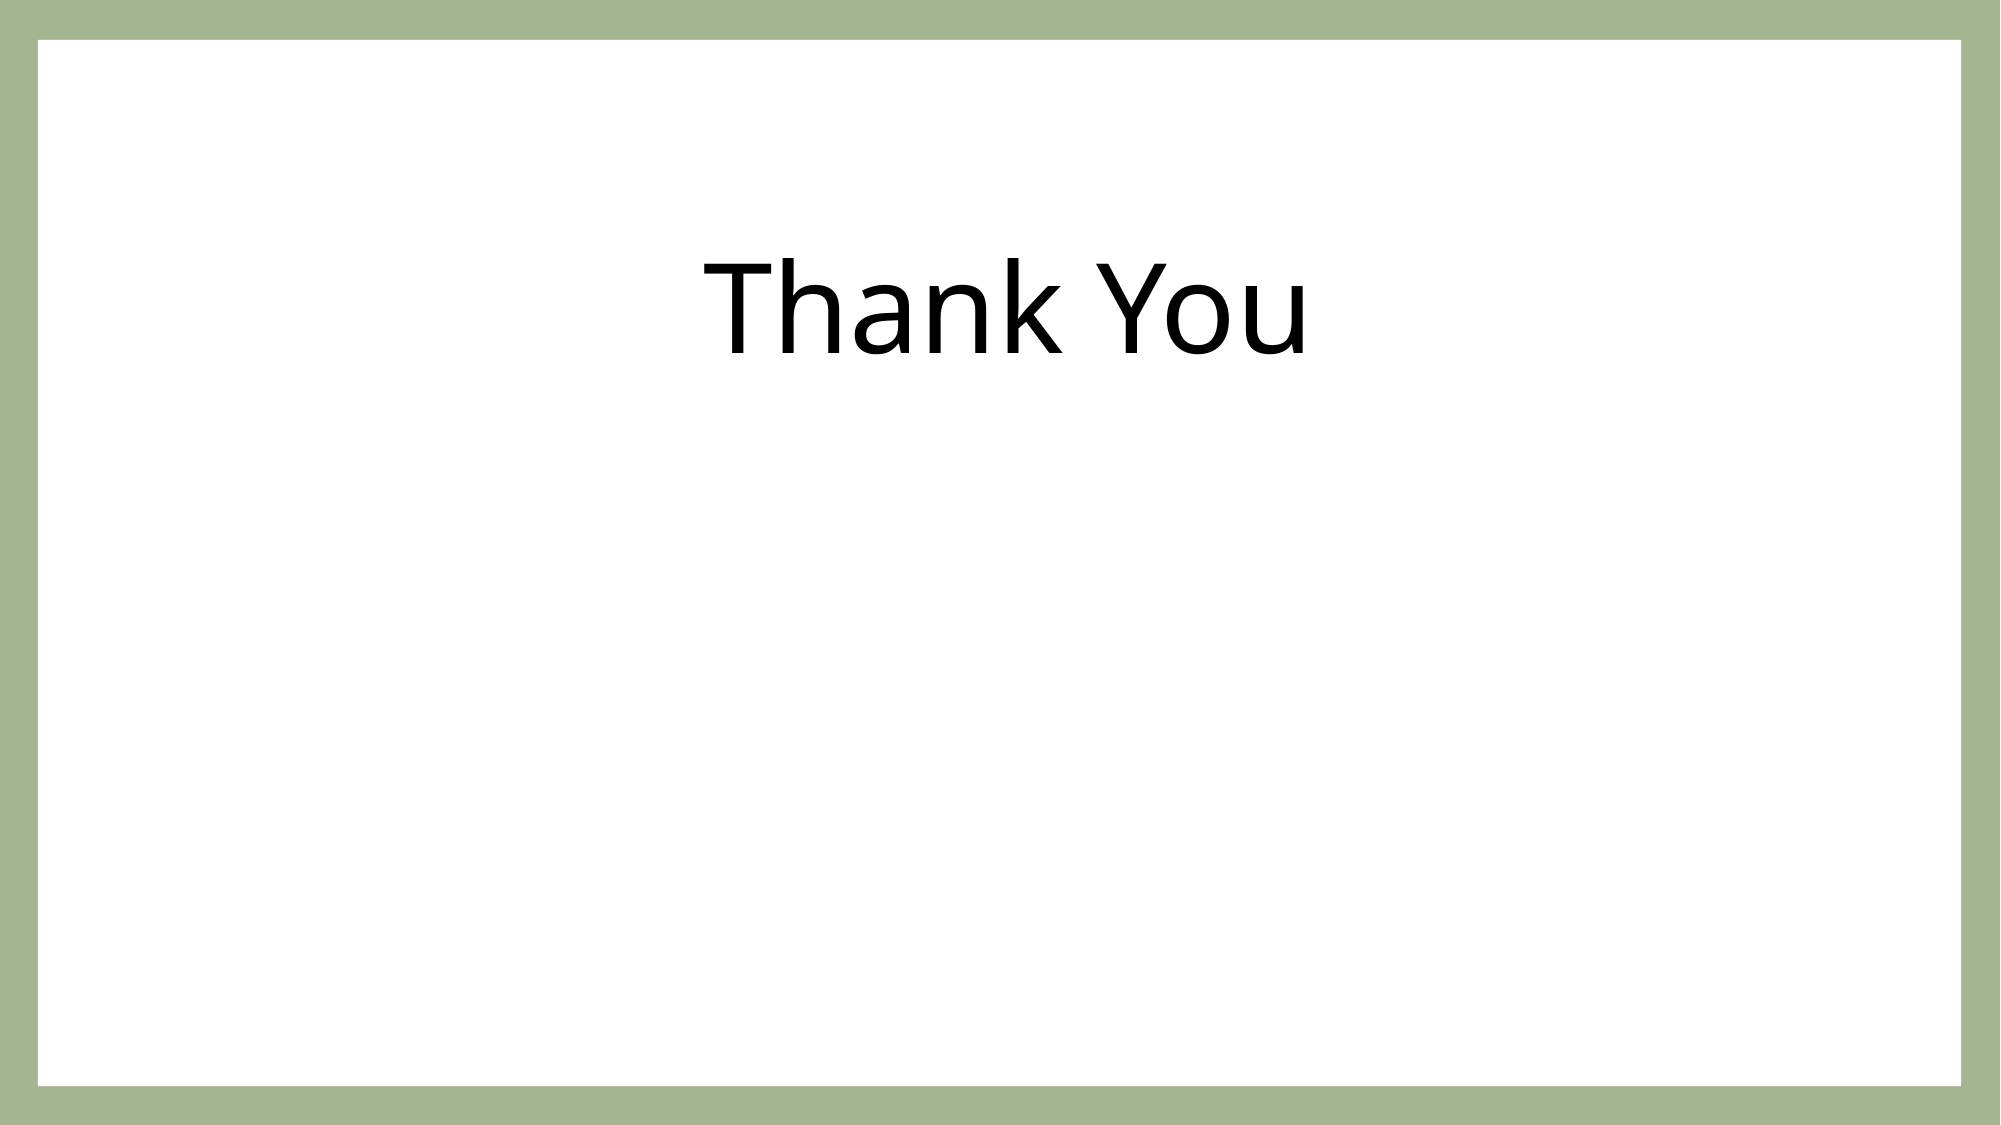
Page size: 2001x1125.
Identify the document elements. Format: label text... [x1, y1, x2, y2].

list Thank You [180, 238, 1830, 1078]
